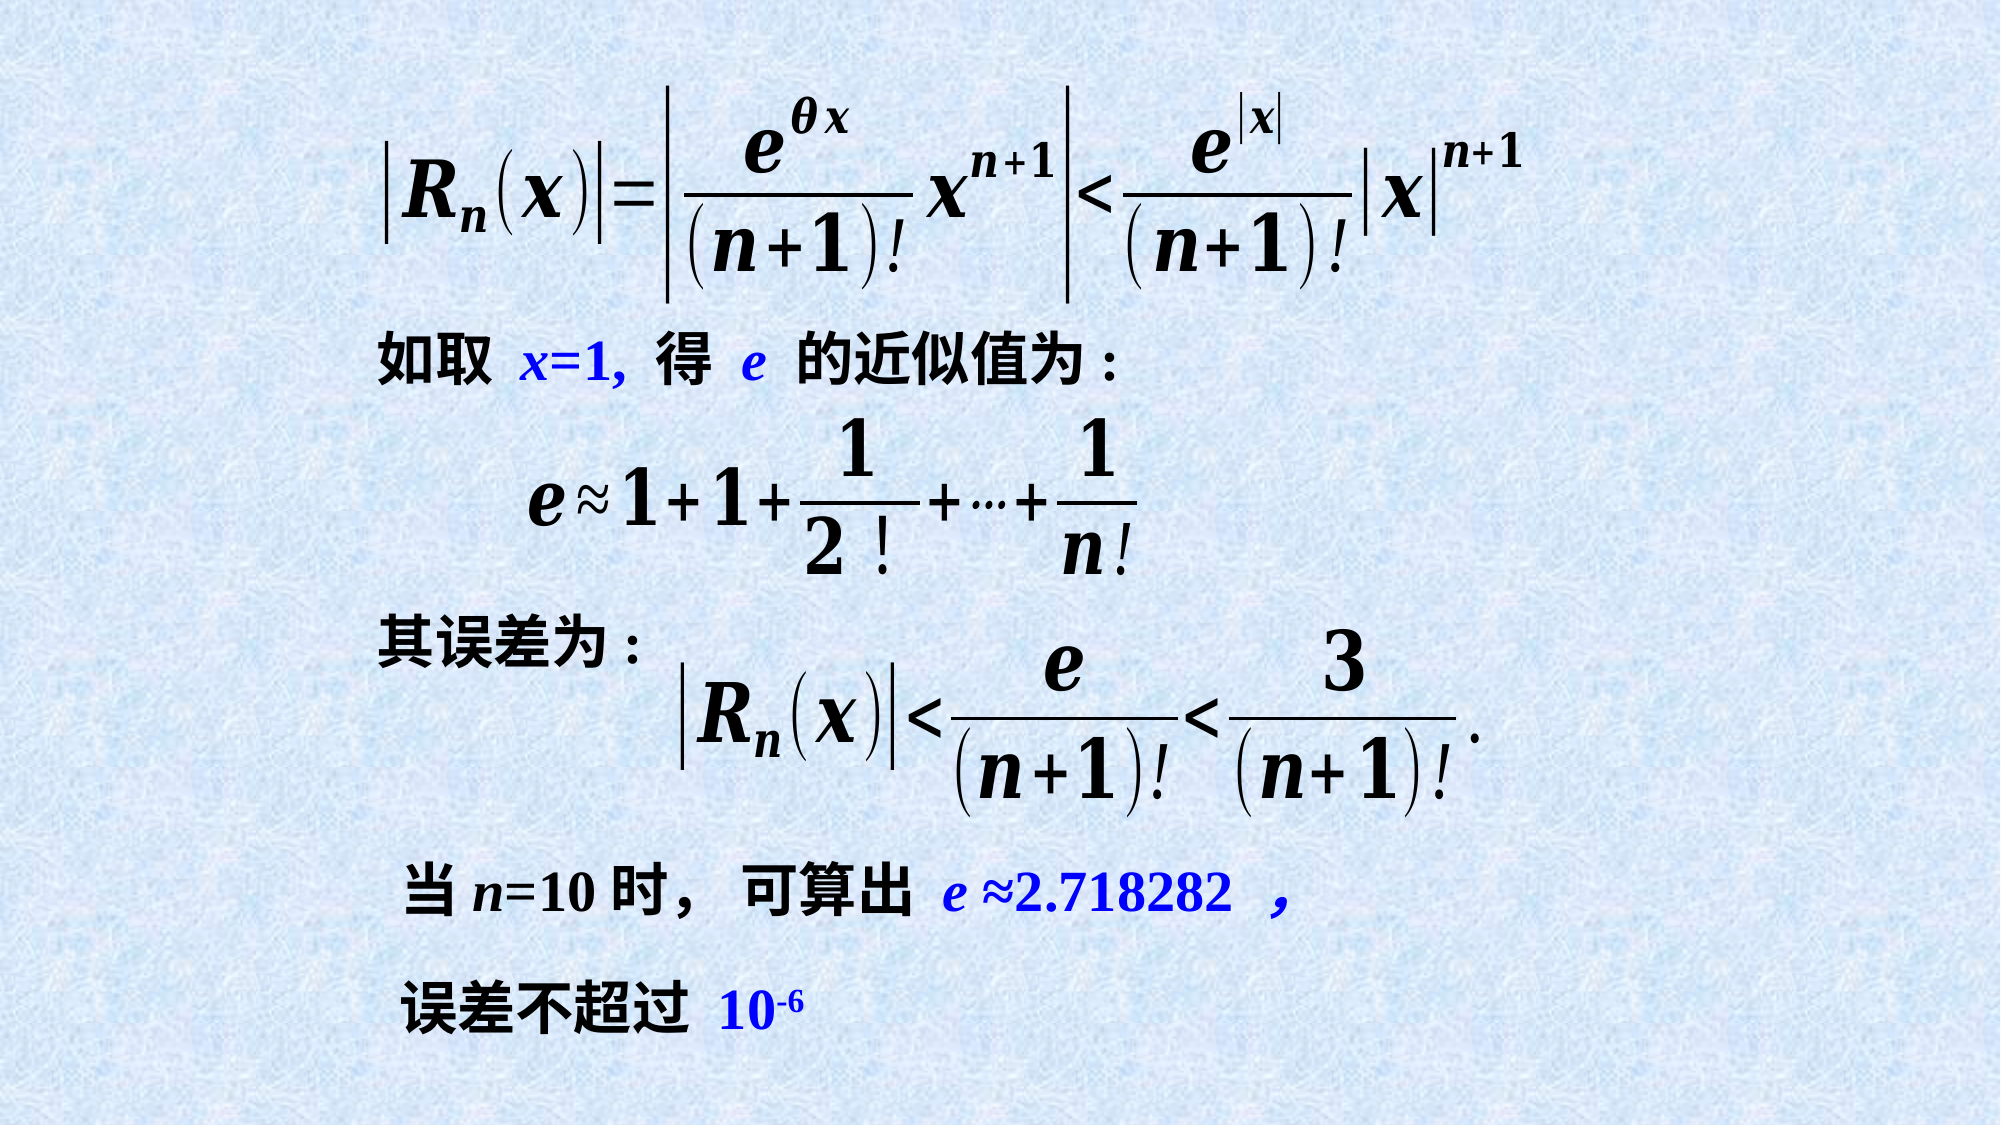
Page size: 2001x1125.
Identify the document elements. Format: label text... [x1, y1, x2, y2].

text_box 误差不超过 10-6 [384, 964, 820, 1049]
text_box 当n=10时， 可算出 e ≈2.718282 ， [385, 846, 1556, 931]
picture [0, 0, 2001, 1125]
text_box [889, 508, 2000, 570]
text_box 其误差为: [362, 597, 655, 683]
text_box 如取 x=1, 得 e 的近似值为: [362, 314, 1177, 400]
